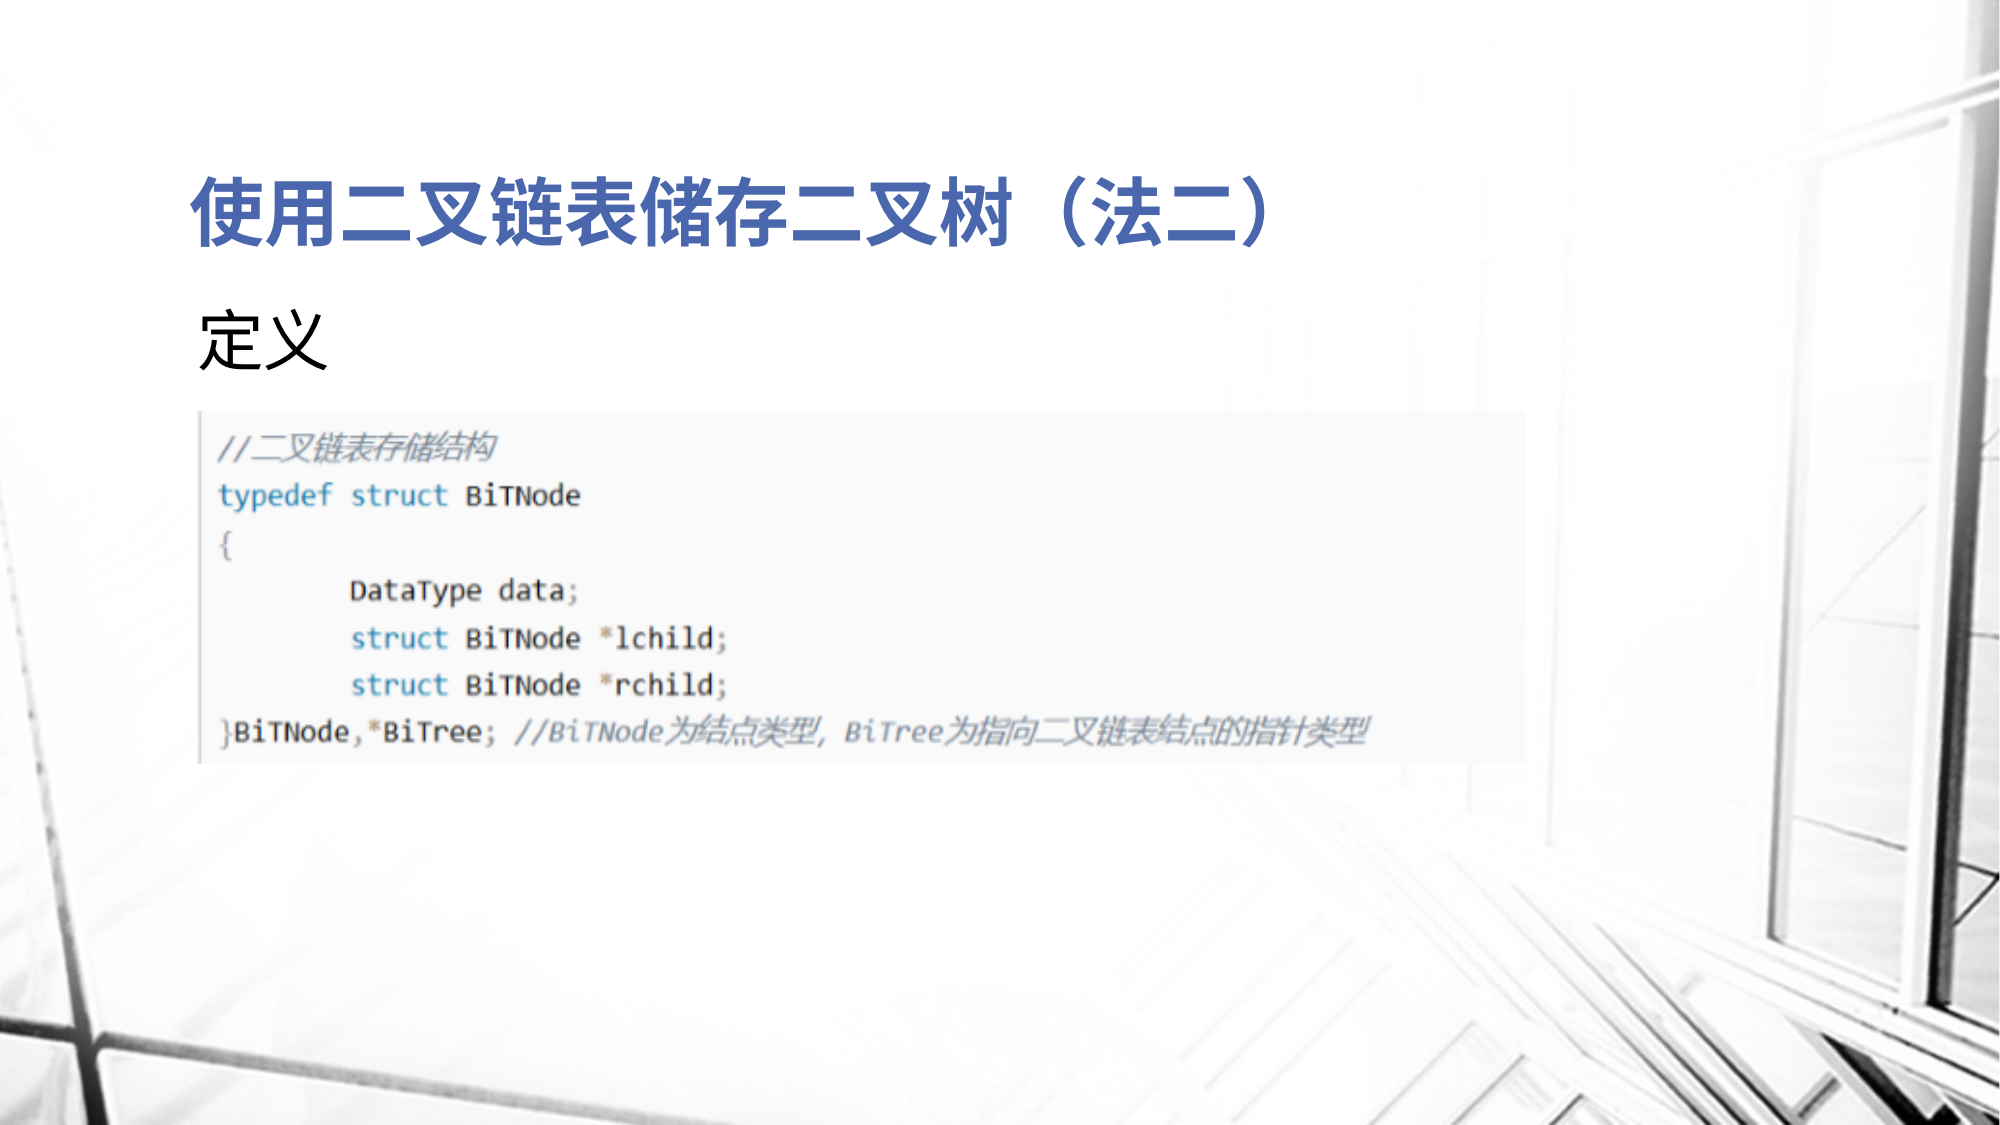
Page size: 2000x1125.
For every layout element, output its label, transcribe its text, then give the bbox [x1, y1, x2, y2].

picture [0, 0, 2000, 1125]
title 使用二叉链表储存二叉树（法二） [174, 87, 1600, 263]
list 定义 [174, 299, 1600, 988]
